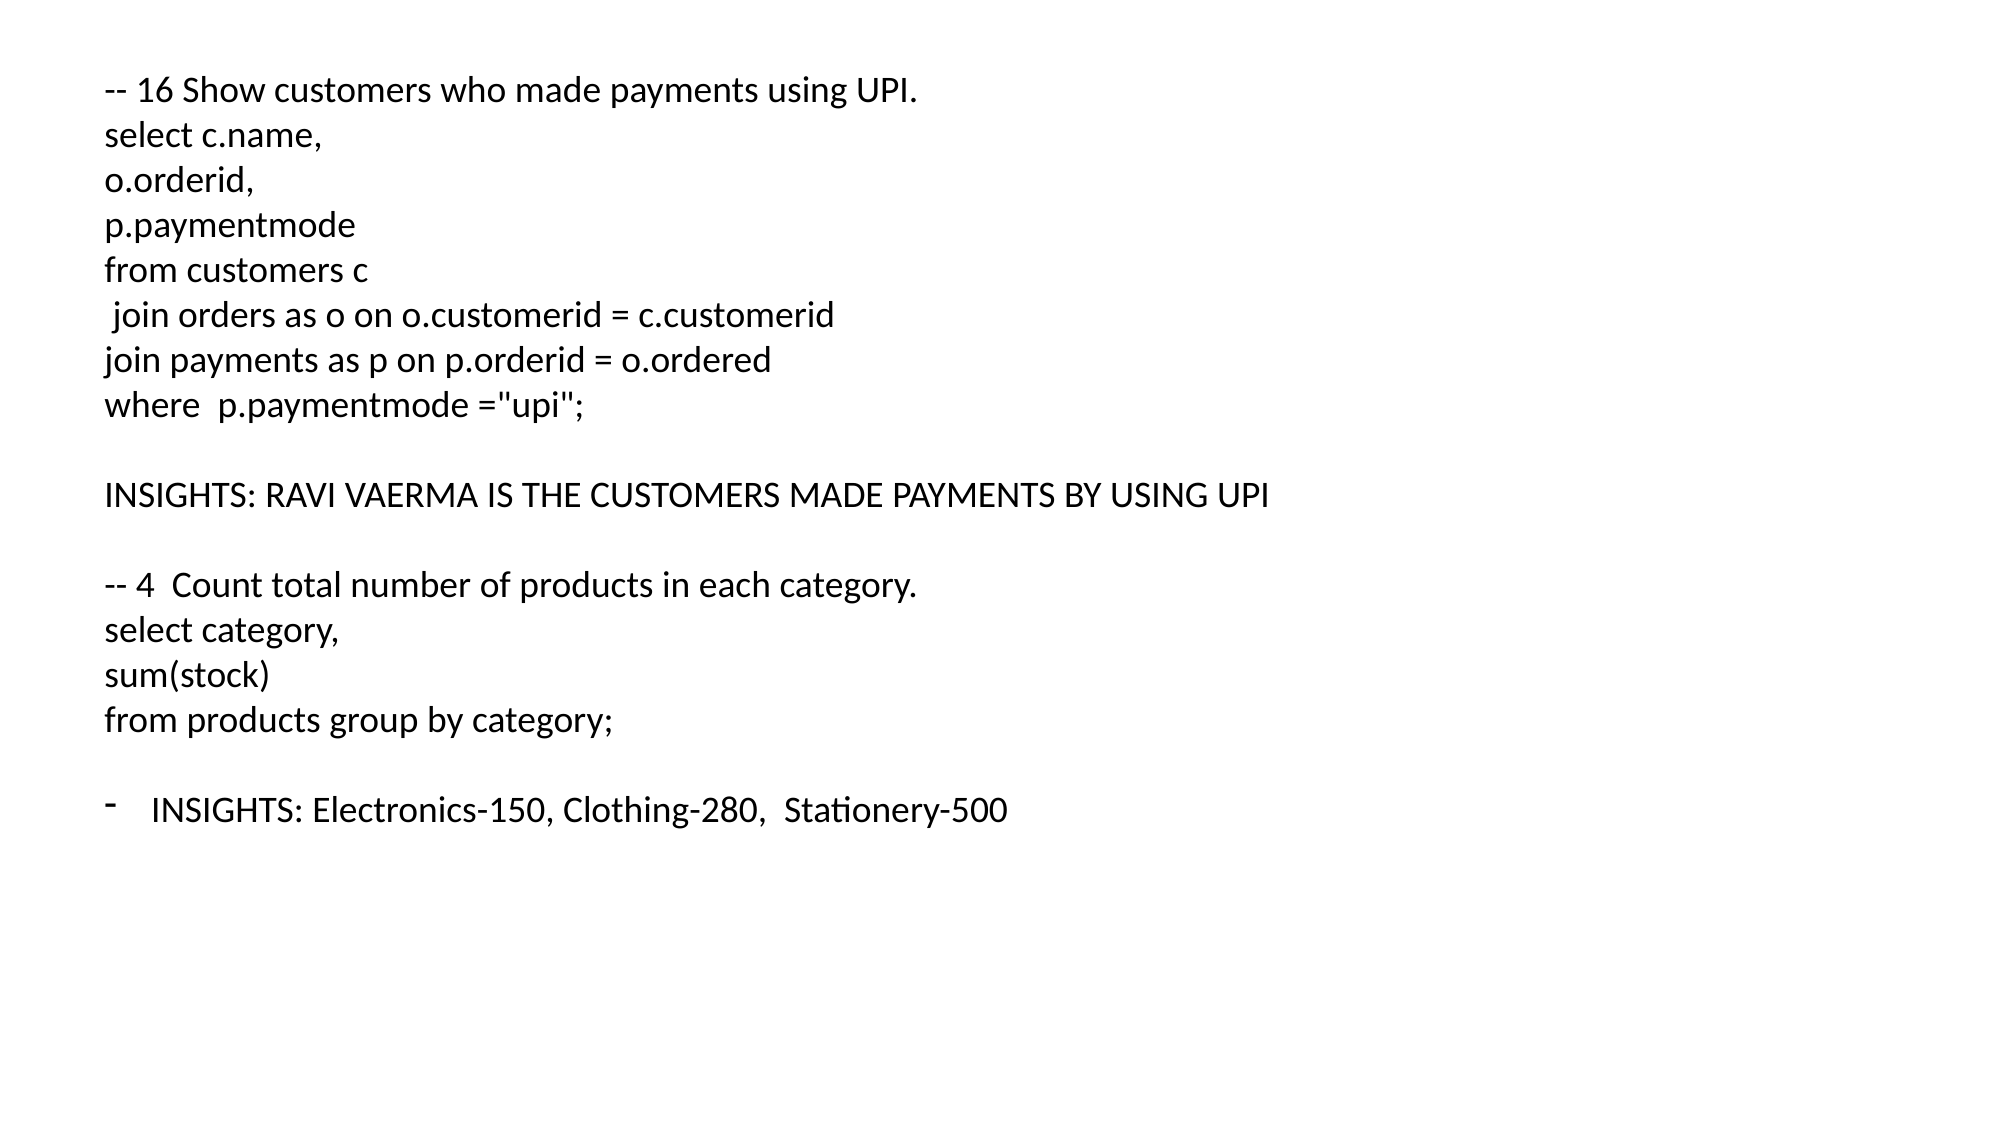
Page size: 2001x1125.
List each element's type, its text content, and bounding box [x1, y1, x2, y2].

text_box -- 16 Show customers who made payments using UPI. select c.name, o.orderid, p.paymentmode from customers c join orders as o on o.customerid = c.customerid join payments as p on p.orderid = o.ordered where p.paymentmode ="upi"; INSIGHTS: RAVI VAERMA IS THE CUSTOMERS MADE PAYMENTS BY USING UPI -- 4 Count total number of products in each category. select category, sum(stock) from products group by category; INSIGHTS: Electronics-150, Clothing-280, Stationery-500 [89, 57, 1577, 883]
